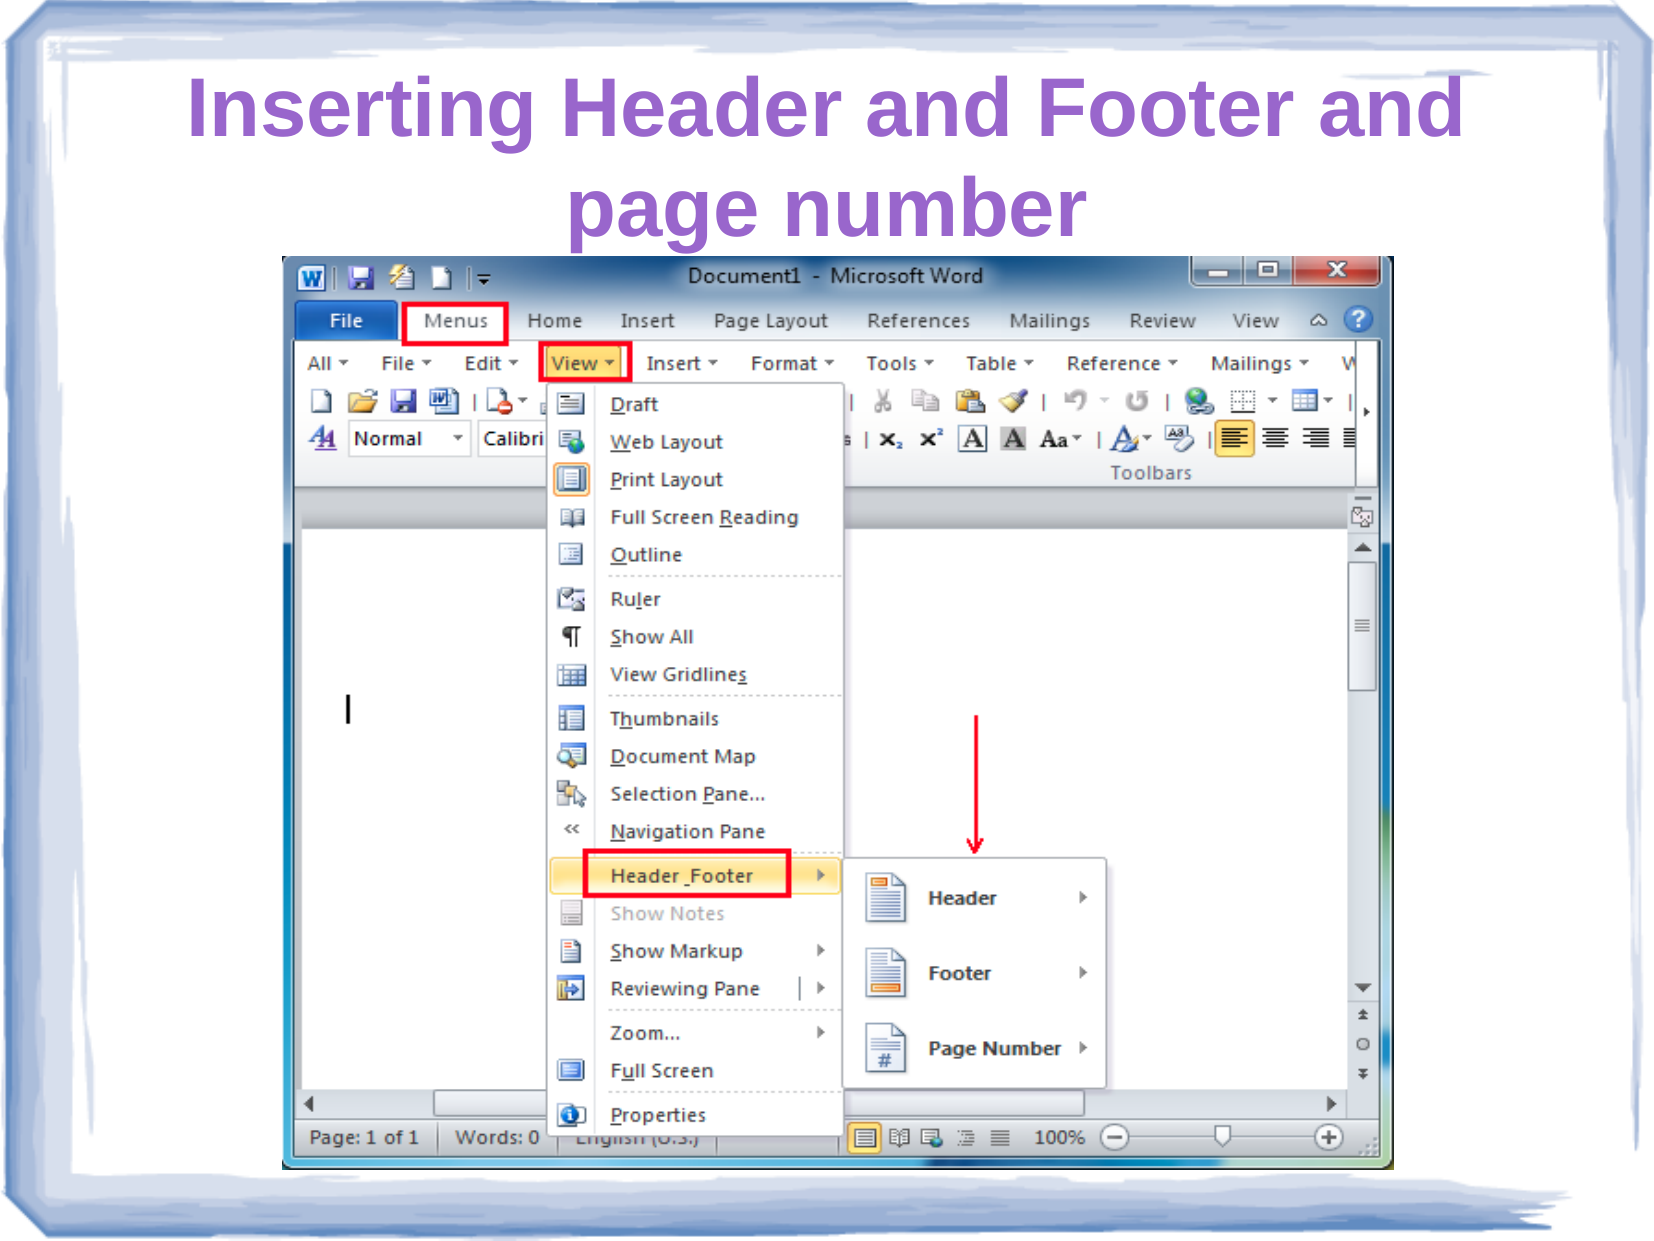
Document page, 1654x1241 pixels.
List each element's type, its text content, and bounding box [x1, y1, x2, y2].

title Inserting Header and Footer and page number [82, 49, 1571, 257]
picture [0, 0, 1654, 1241]
